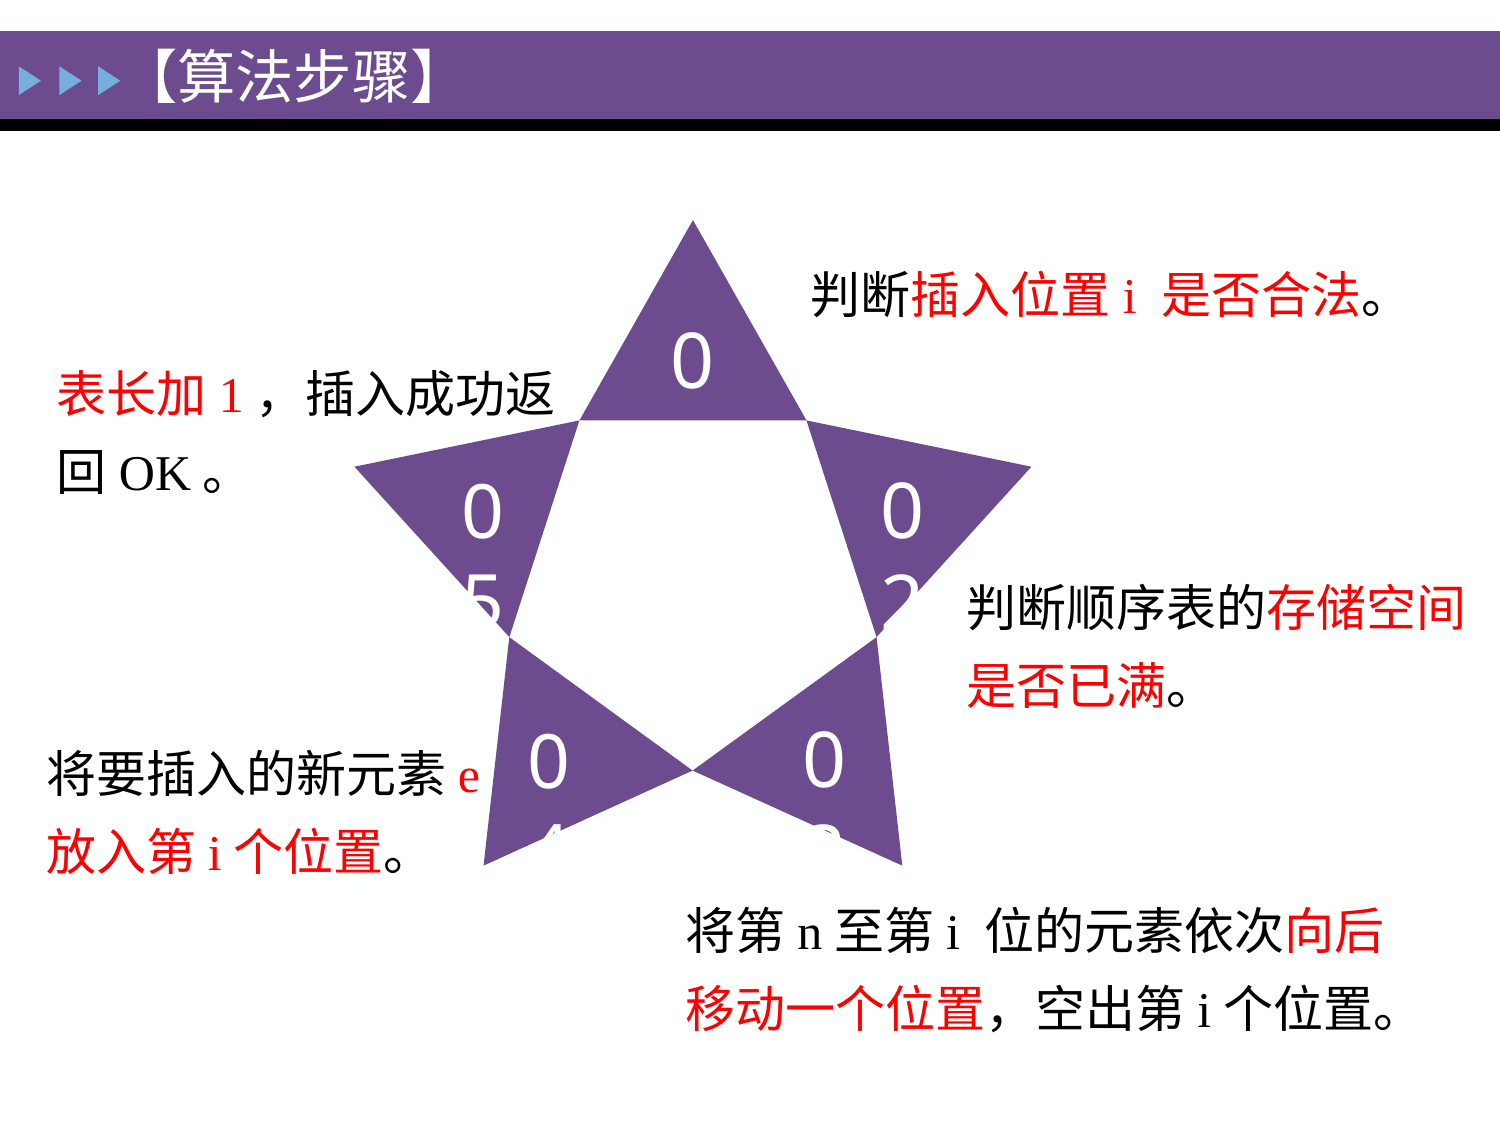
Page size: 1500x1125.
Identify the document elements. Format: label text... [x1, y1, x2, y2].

text_box 将第n至第i 位的元素依次向后移动一个位置，空出第i个位置。 [670, 873, 1446, 1067]
text_box 将要插入的新元素e放入第i个位置。 [31, 717, 531, 901]
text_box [354, 219, 1032, 866]
text_box 判断插入位置i 是否合法。 [1036, 237, 1457, 328]
text_box 【算法步骤】 [100, 30, 1341, 119]
text_box 判断顺序表的存储空间是否已满。 [1036, 551, 1496, 756]
text_box 表长加1，插入成功返回OK。 [42, 337, 349, 513]
